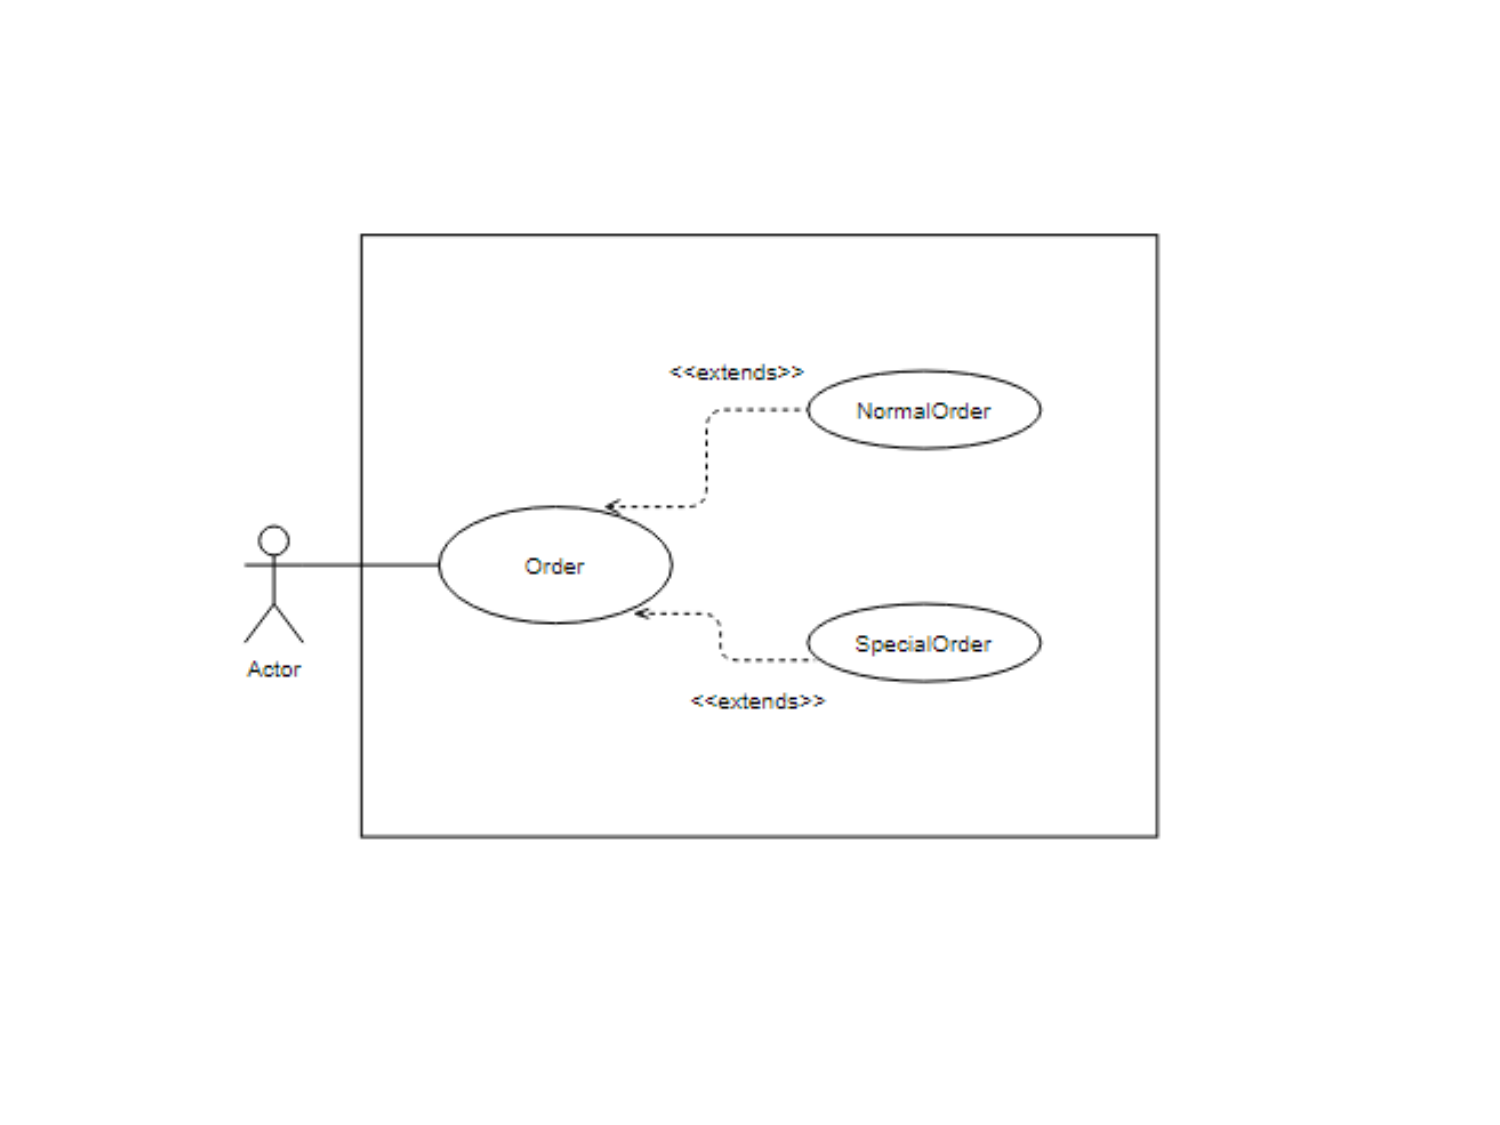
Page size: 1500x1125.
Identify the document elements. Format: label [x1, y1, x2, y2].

picture [130, 149, 1301, 1064]
